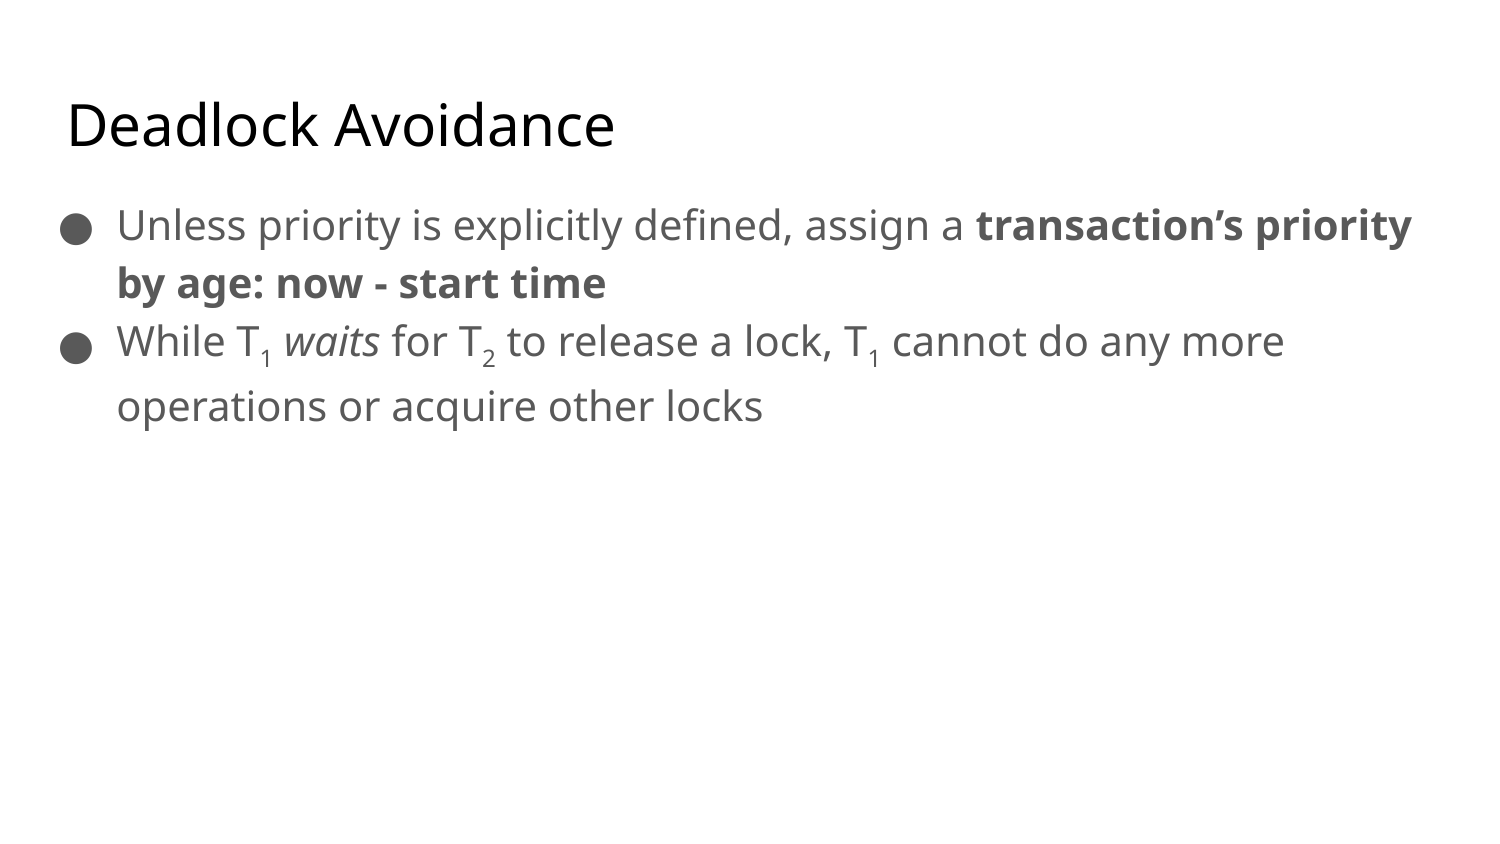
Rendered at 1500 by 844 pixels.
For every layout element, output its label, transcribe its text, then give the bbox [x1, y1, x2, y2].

list Unless priority is explicitly defined, assign a transaction’s priority by age: now - start time While T1 waits for T2 to release a lock, T1 cannot do any more operations or acquire other locks [26, 176, 1460, 844]
title Deadlock Avoidance [51, 72, 1449, 167]
